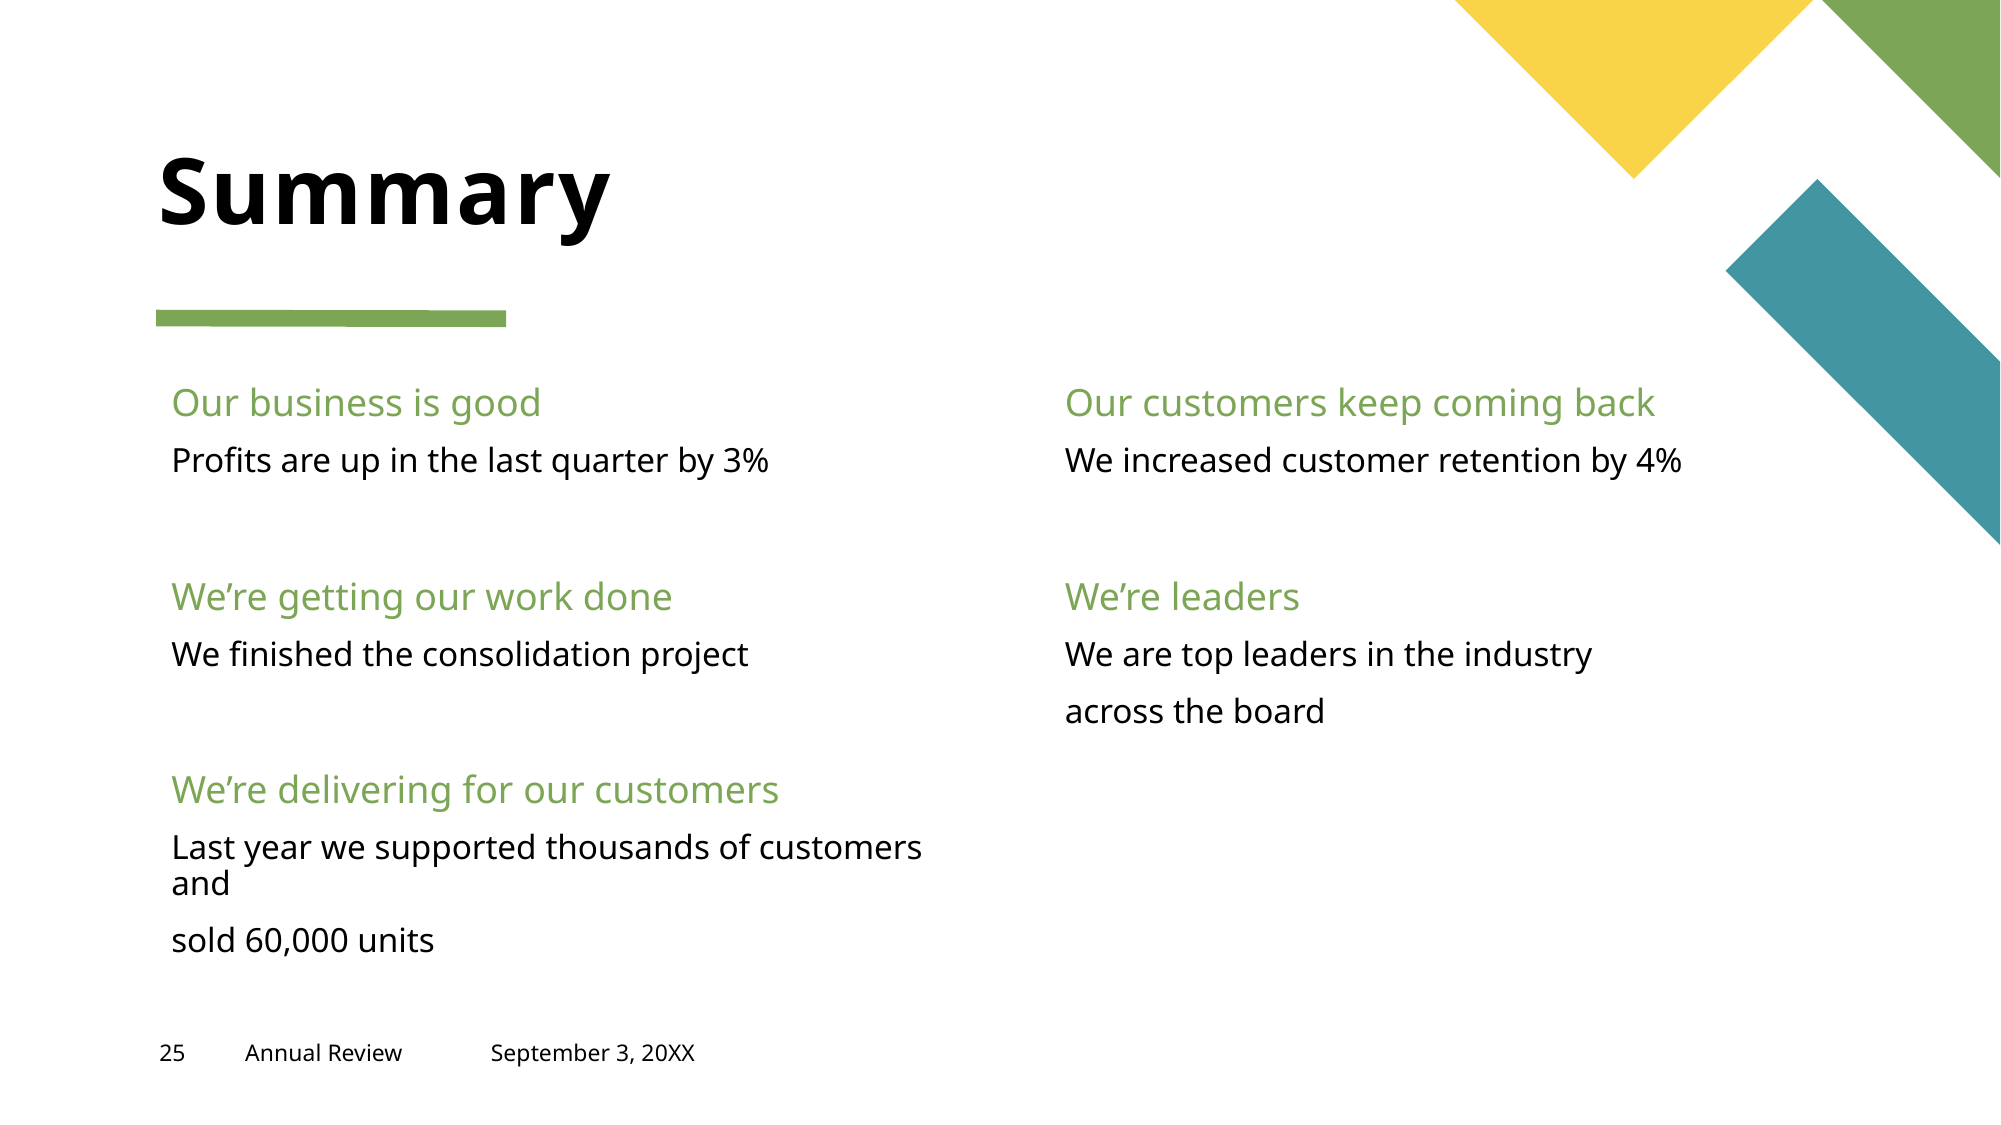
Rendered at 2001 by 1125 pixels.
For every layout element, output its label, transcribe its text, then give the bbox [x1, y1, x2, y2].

list We’re getting our work done [156, 572, 951, 625]
list Last year we supported thousands of customers and sold 60,000 units [156, 823, 950, 973]
list We’re leaders [1049, 572, 1844, 625]
list We increased customer retention by 4% [1049, 435, 1844, 552]
list We’re delivering for our customers [156, 765, 950, 818]
list We are top leaders in the industry across the board [1049, 630, 1844, 780]
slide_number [490, 1038, 707, 1080]
list Profits are up in the last quarter by 3% [156, 435, 950, 552]
title Summary [158, 26, 1844, 245]
list We finished the consolidation project [156, 630, 951, 757]
list Our customers keep coming back [1049, 377, 1844, 430]
footer Annual Review [245, 1038, 490, 1080]
slide_number 25 [159, 1038, 245, 1080]
list Our business is good [156, 377, 950, 430]
